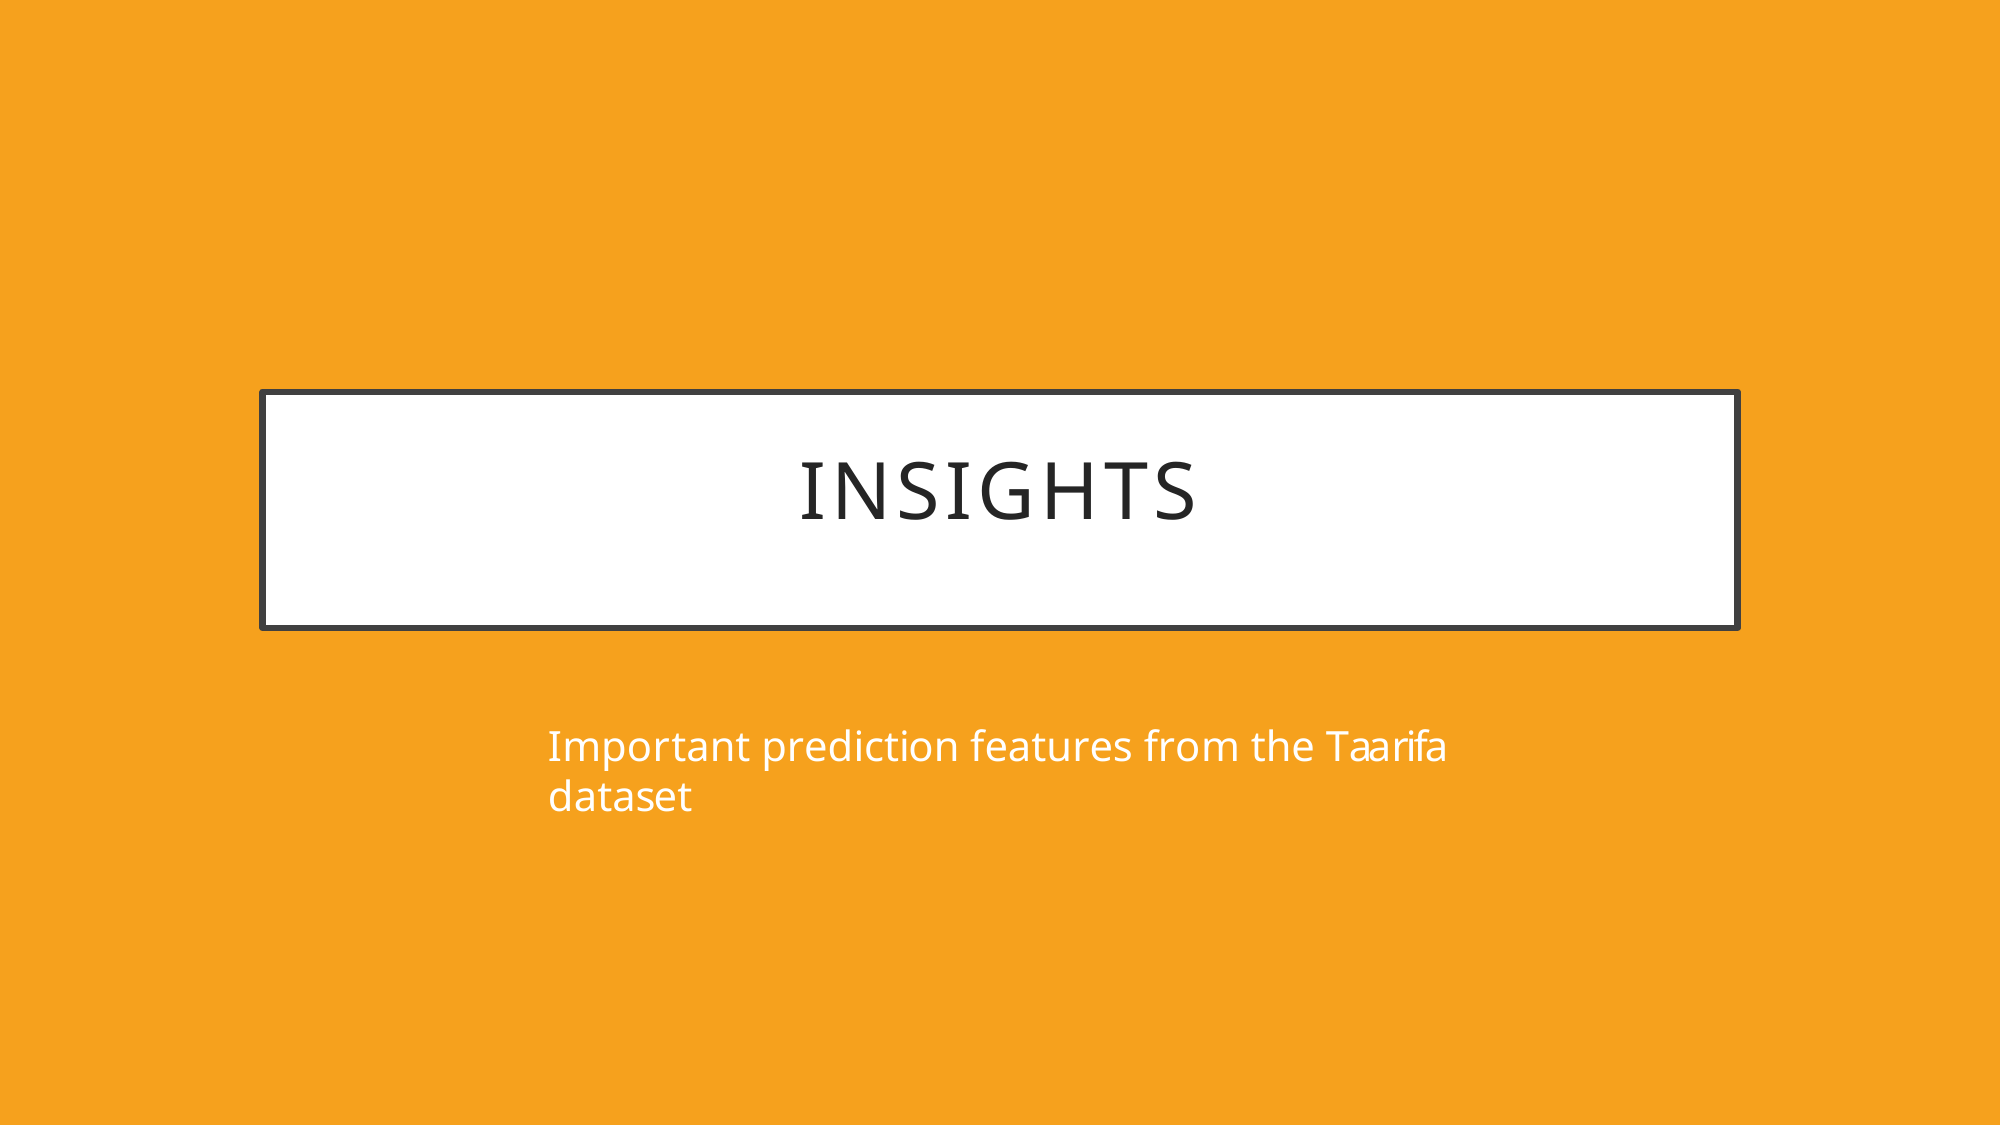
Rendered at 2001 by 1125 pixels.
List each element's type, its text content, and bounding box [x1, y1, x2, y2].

text_box [0, 0, 2000, 1125]
title INSIGHTS [262, 391, 1738, 628]
text_box Important prediction features from the Taarifa dataset [545, 718, 1454, 821]
